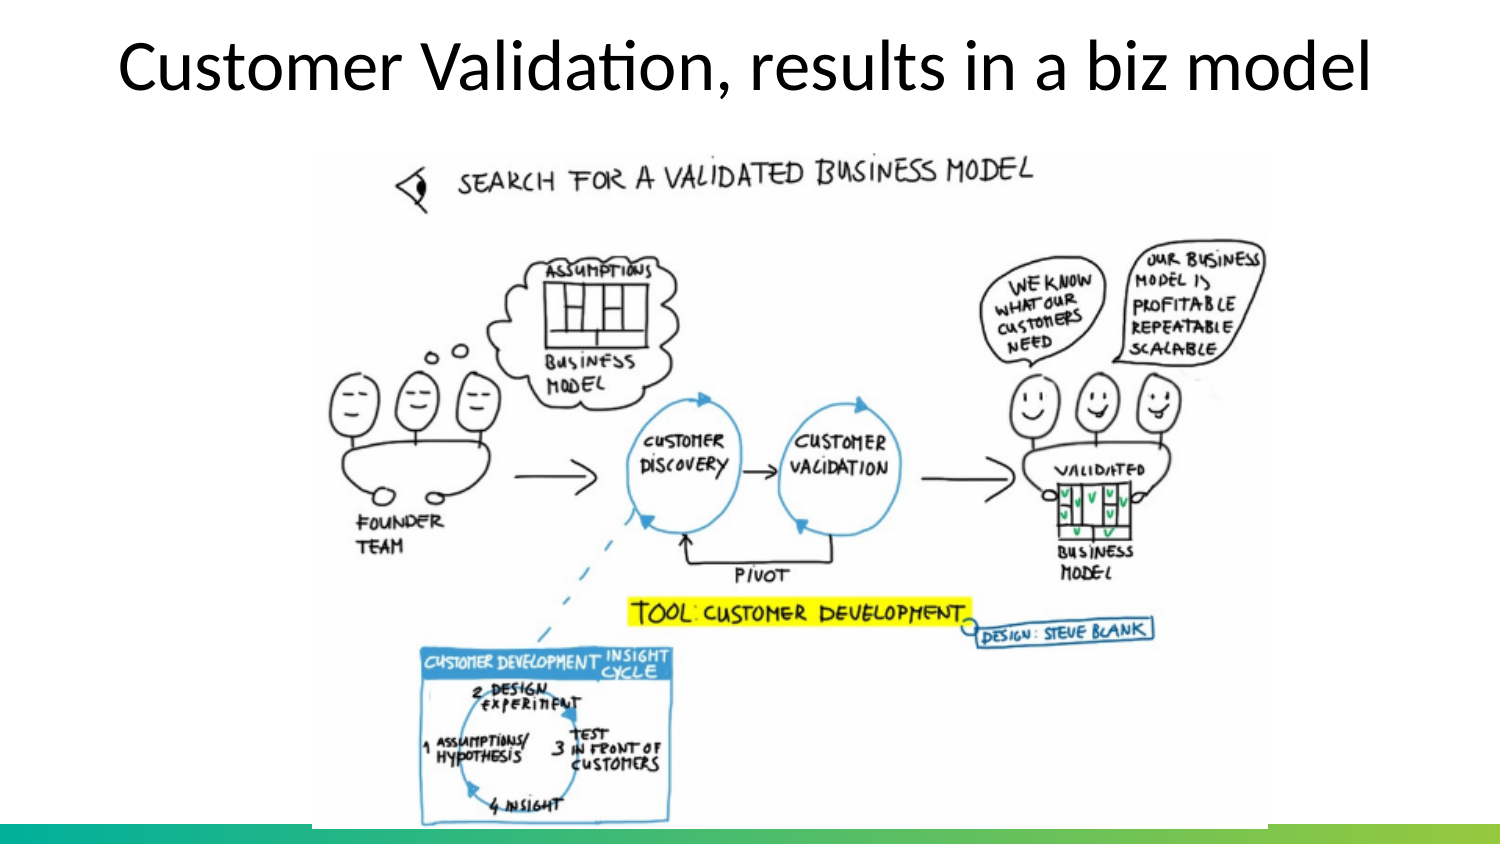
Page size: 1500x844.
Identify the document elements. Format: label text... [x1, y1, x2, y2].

title Customer Validation, results in a biz model [103, 9, 1397, 124]
picture [312, 153, 1268, 829]
